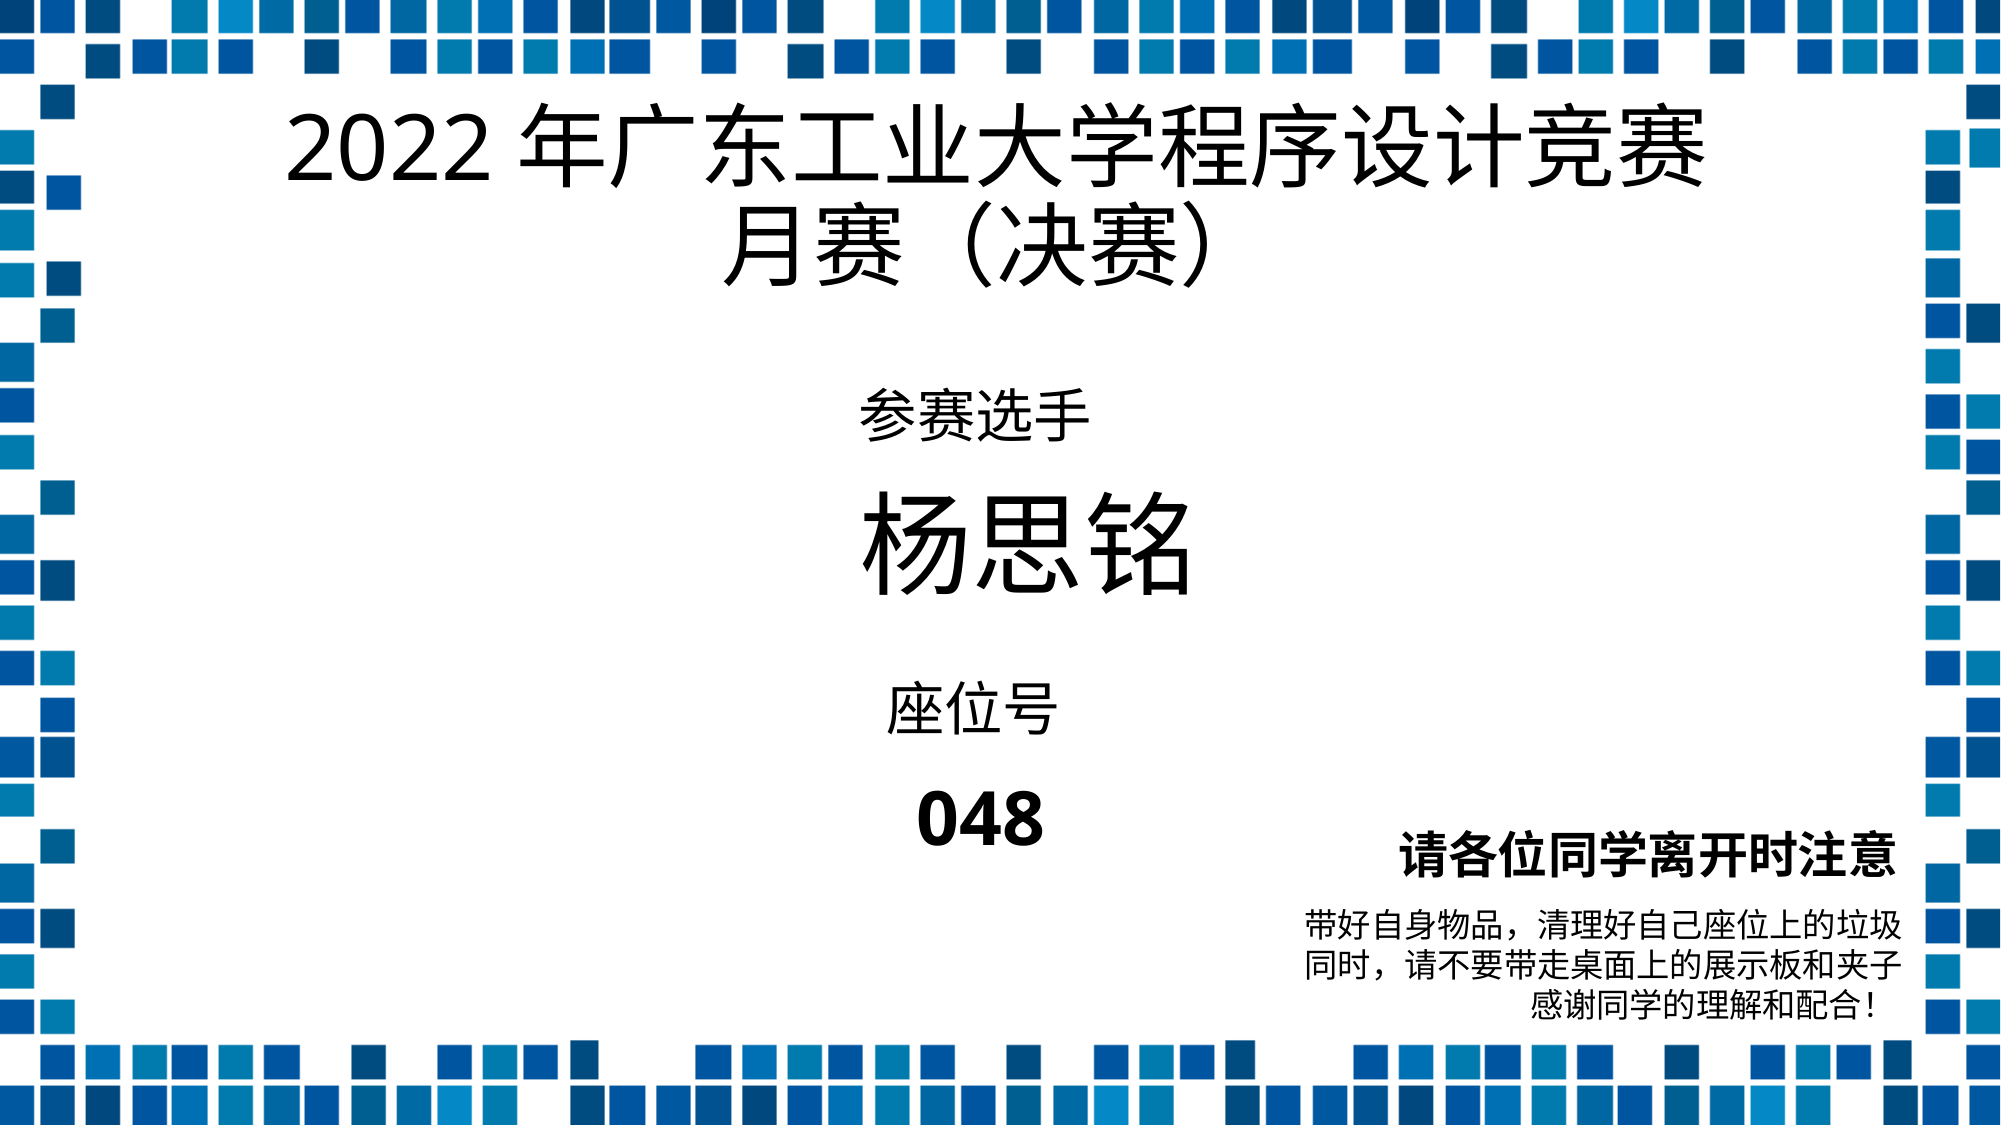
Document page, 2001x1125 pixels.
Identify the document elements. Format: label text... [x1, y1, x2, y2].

text_box 杨思铭 [844, 467, 1431, 617]
title 2022年广东工业大学程序设计竞赛月赛（决赛） [246, 65, 1747, 458]
text_box 参赛选手 [844, 371, 1262, 457]
text_box 座位号 [871, 664, 1207, 750]
text_box 048 [901, 763, 1061, 869]
picture [0, 0, 2001, 1125]
text_box 带好自身物品，清理好自己座位上的垃圾 同时，请不要带走桌面上的展示板和夹子 感谢同学的理解和配合！ [1289, 896, 2000, 1032]
text_box 请各位同学离开时注意 [1383, 816, 1914, 891]
